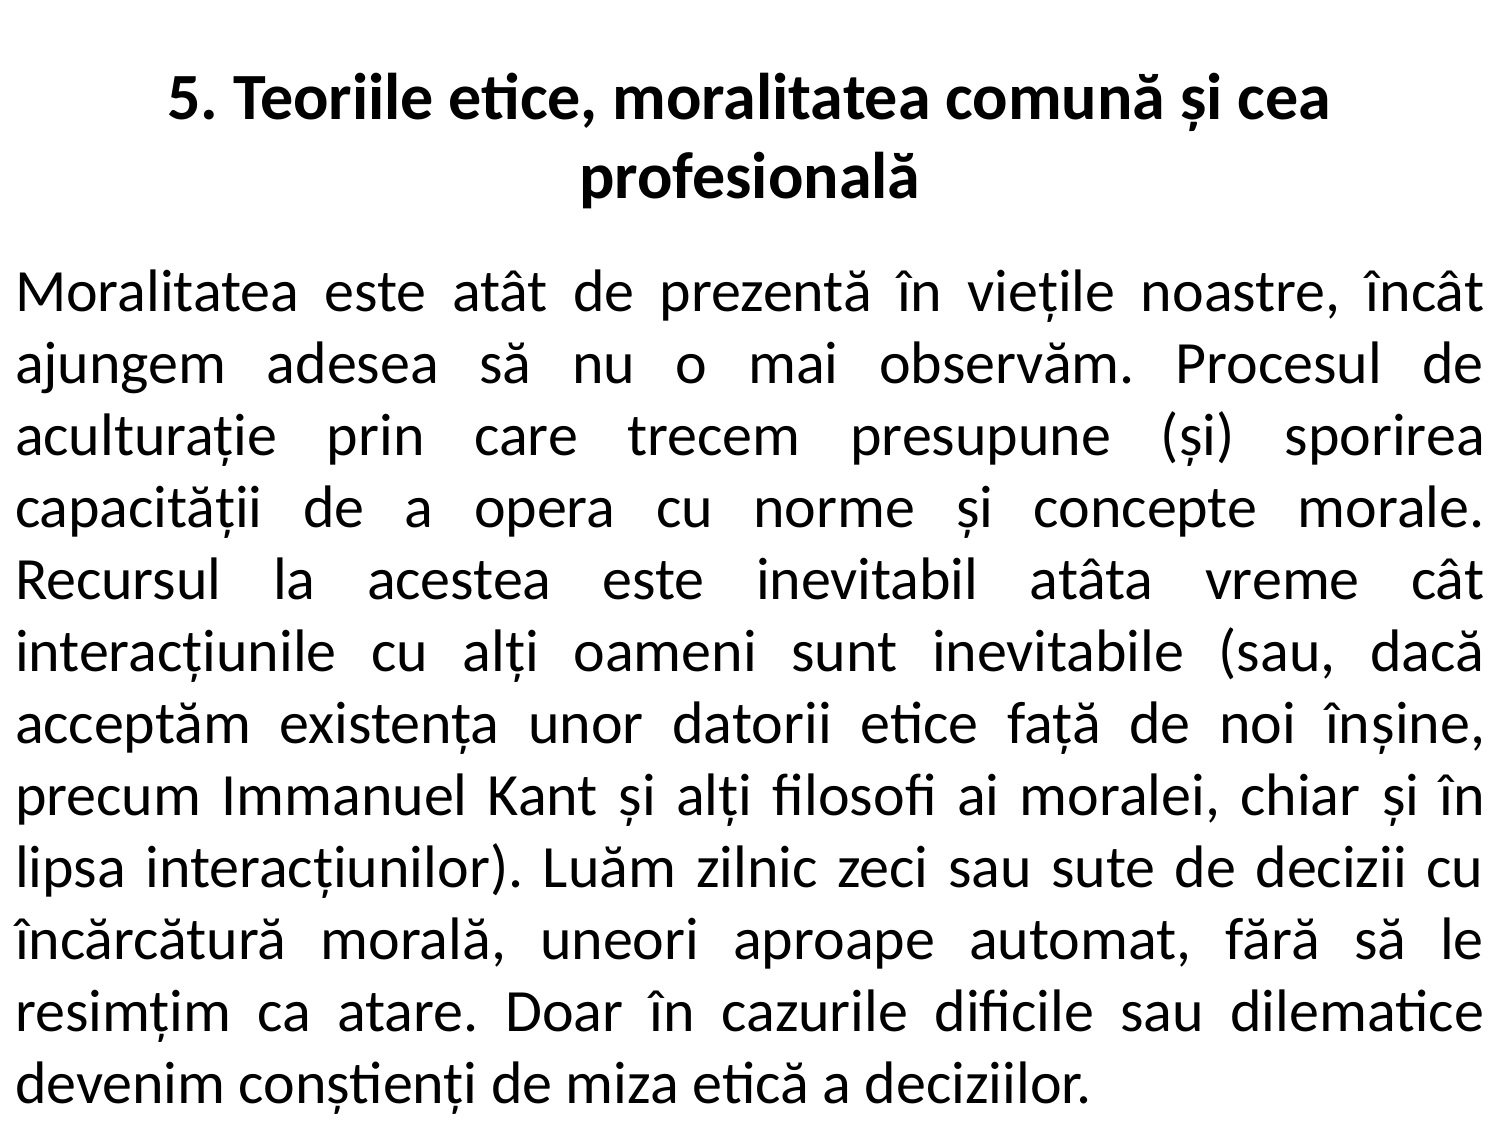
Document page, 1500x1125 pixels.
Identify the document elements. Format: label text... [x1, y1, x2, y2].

list Moralitatea este atât de prezentă în viețile noastre, încât ajungem adesea să nu o mai observăm. Procesul de aculturație prin care trecem presupune (și) sporirea capacității de a opera cu norme și concepte morale. Recursul la acestea este inevitabil atâta vreme cât interacțiunile cu alți oameni sunt inevitabile (sau, dacă acceptăm existența unor datorii etice față de noi înșine, precum Immanuel Kant și alți filosofi ai moralei, chiar și în lipsa interacțiunilor). Luăm zilnic zeci sau sute de decizii cu încărcătură morală, uneori aproape automat, fără să le resimțim ca atare. Doar în cazurile dificile sau dilematice devenim conștienți de miza etică a deciziilor. [0, 243, 1500, 1125]
title 5. Teoriile etice, moralitatea comună și cea profesională [0, 45, 1500, 220]
